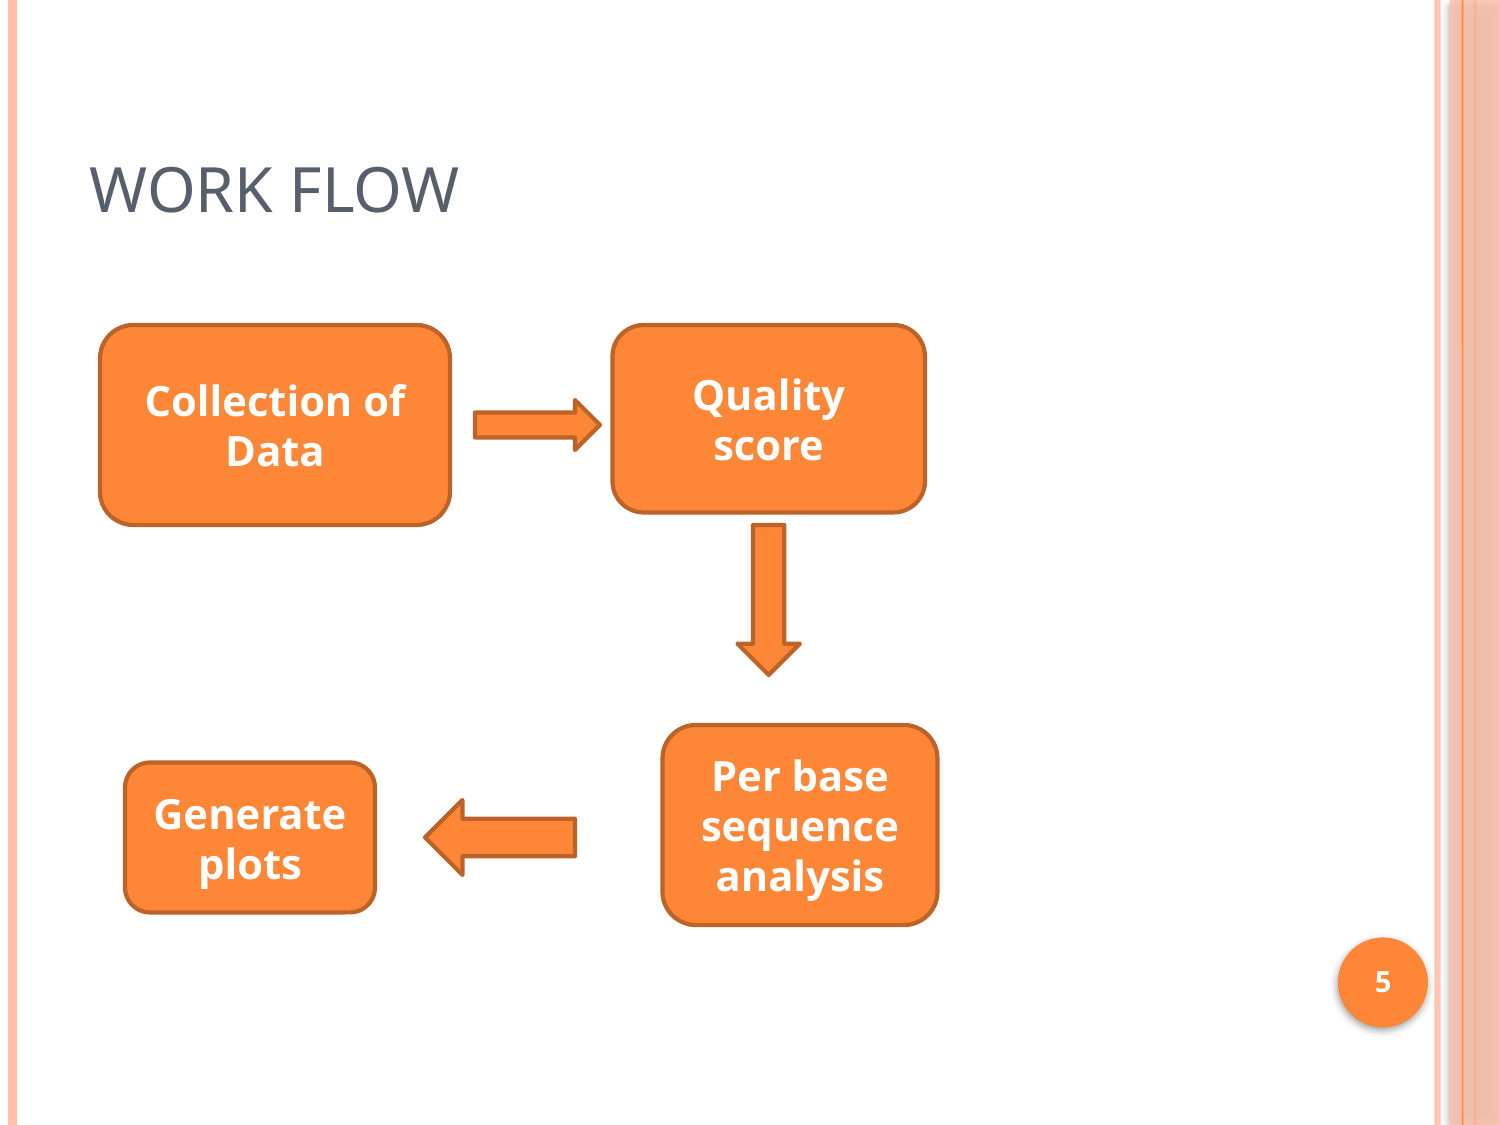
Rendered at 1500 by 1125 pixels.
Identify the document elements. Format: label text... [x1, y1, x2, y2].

text_box [422, 798, 578, 877]
slide_number 5 [1333, 940, 1434, 1027]
text_box Generate plots [122, 760, 378, 915]
text_box [735, 522, 802, 678]
title WORK FLOW [75, 45, 1300, 233]
text_box Quality score [610, 322, 928, 515]
text_box Collection of Data [97, 322, 453, 528]
text_box Per base sequence analysis [660, 722, 940, 928]
text_box [472, 398, 603, 452]
